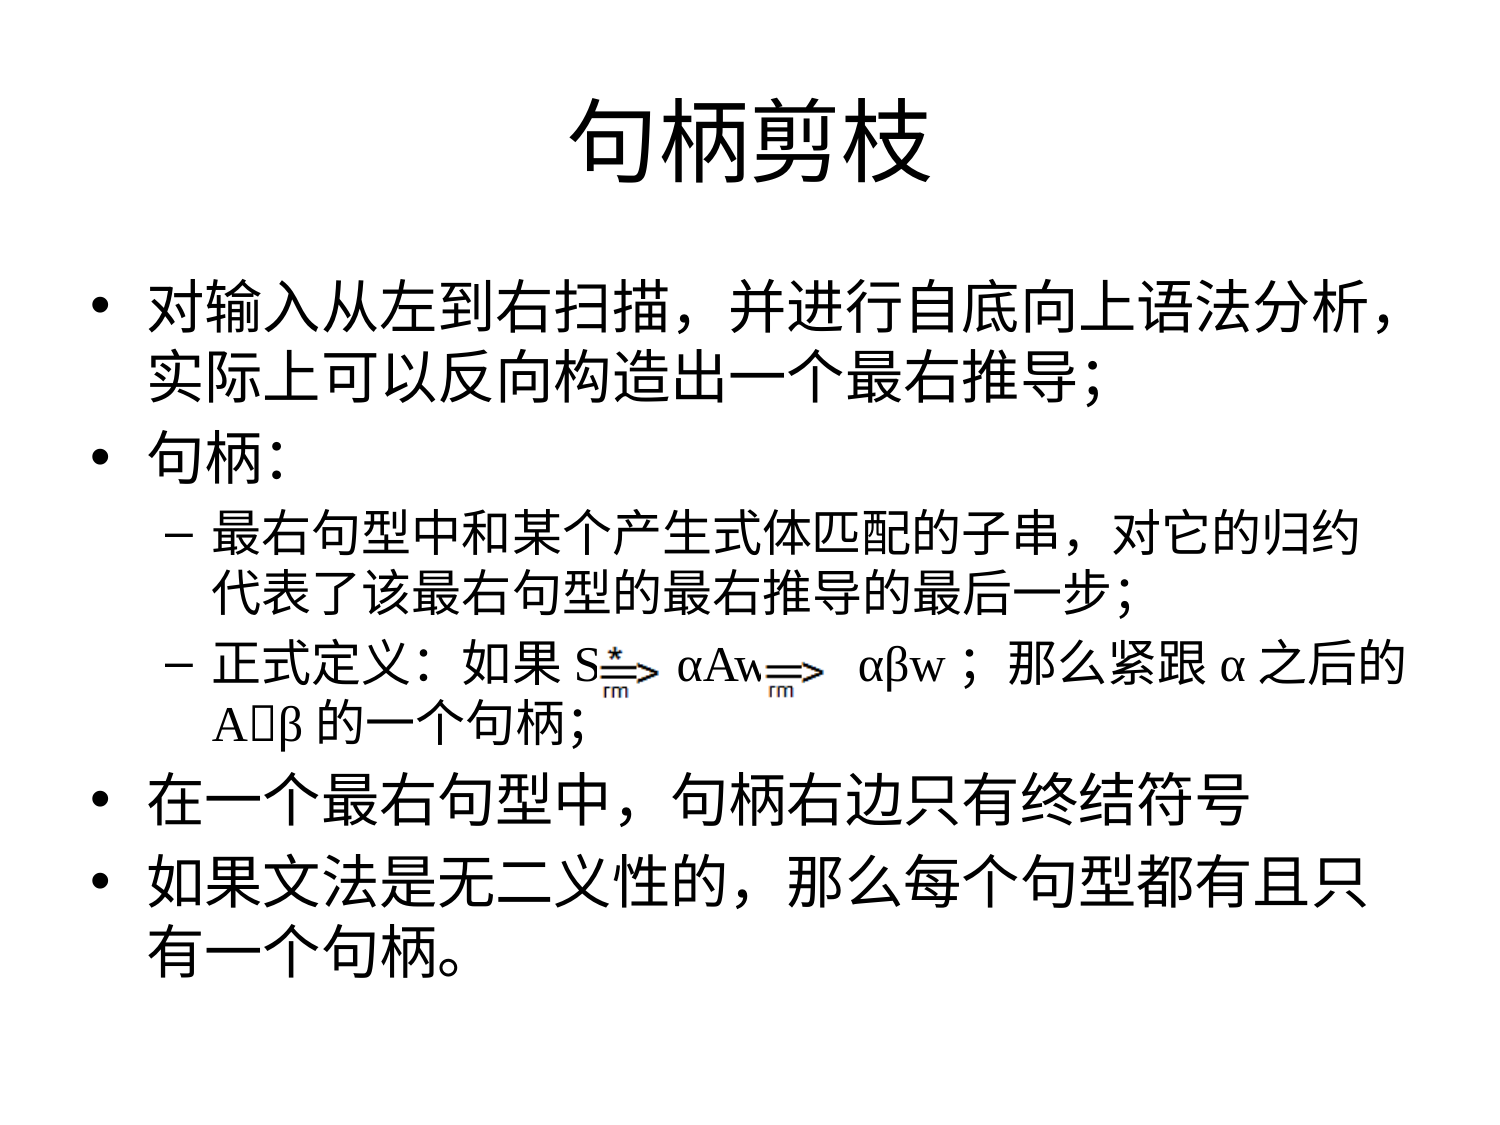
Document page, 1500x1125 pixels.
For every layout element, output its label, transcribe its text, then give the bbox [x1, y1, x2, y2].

title 句柄剪枝 [75, 45, 1425, 233]
list 对输入从左到右扫描，并进行自底向上语法分析，实际上可以反向构造出一个最右推导； 句柄： 最右句型中和某个产生式体匹配的子串，对它的归约代表了该最右句型的最右推导的最后一步； 正式定义：如果S αAw αβw；那么紧跟α之后的Aβ的一个句柄； 在一个最右句型中，句柄右边只有终结符号 如果文法是无二义性的，那么每个句型都有且只有一个句柄。 [75, 262, 1425, 1005]
picture [597, 644, 667, 706]
picture [761, 656, 844, 707]
